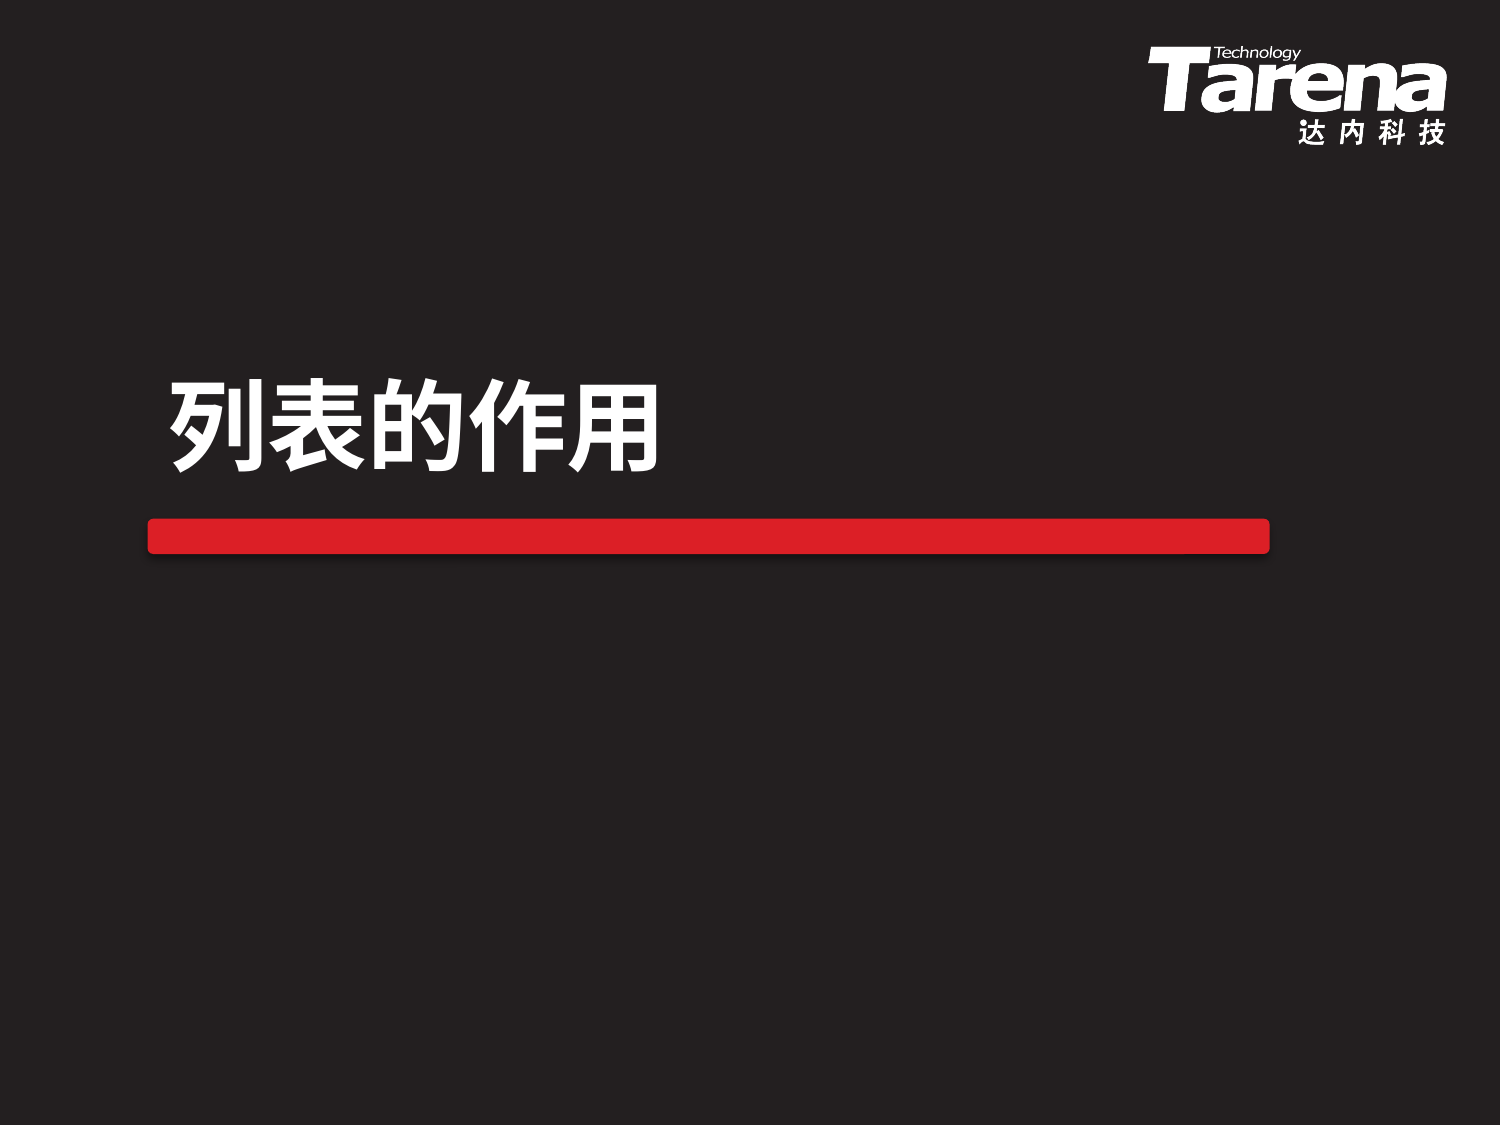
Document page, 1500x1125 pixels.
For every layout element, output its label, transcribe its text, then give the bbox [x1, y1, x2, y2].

title 列表的作用 [152, 338, 1266, 510]
picture [1148, 46, 1447, 145]
